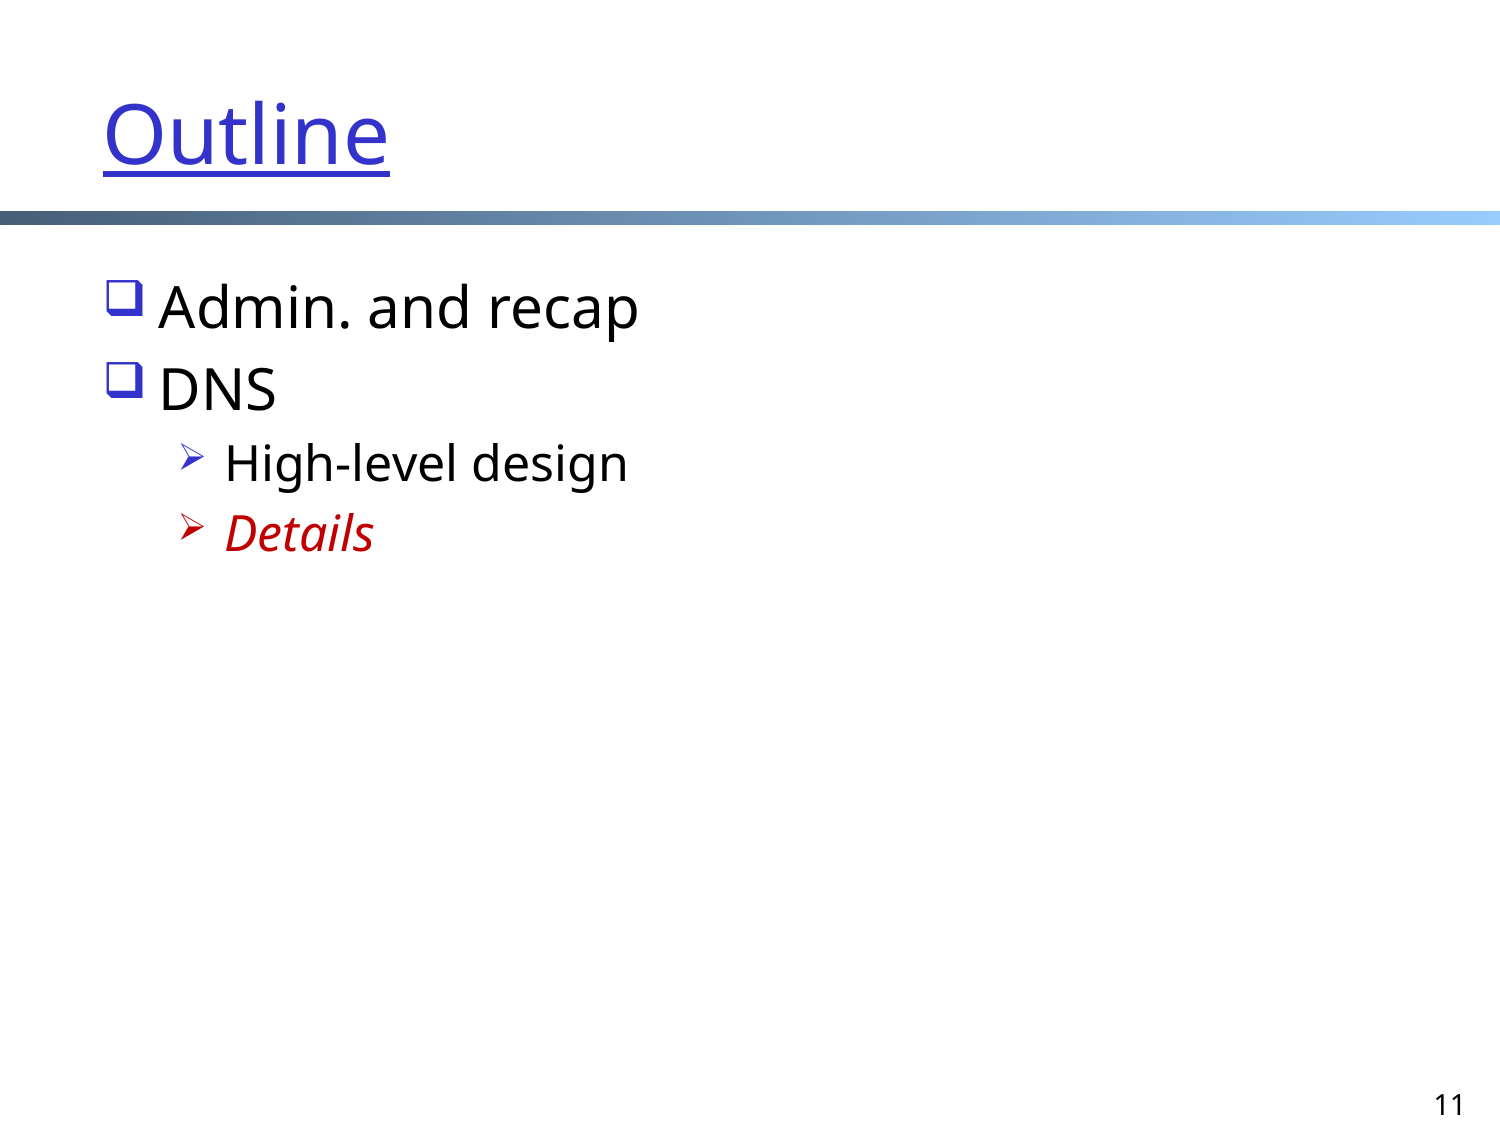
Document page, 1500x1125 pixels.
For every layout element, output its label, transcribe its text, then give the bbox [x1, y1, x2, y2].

list Admin. and recap DNS High-level design Details [87, 262, 1363, 1025]
title Outline [87, 37, 1363, 225]
slide_number 11 [1406, 1078, 1482, 1125]
